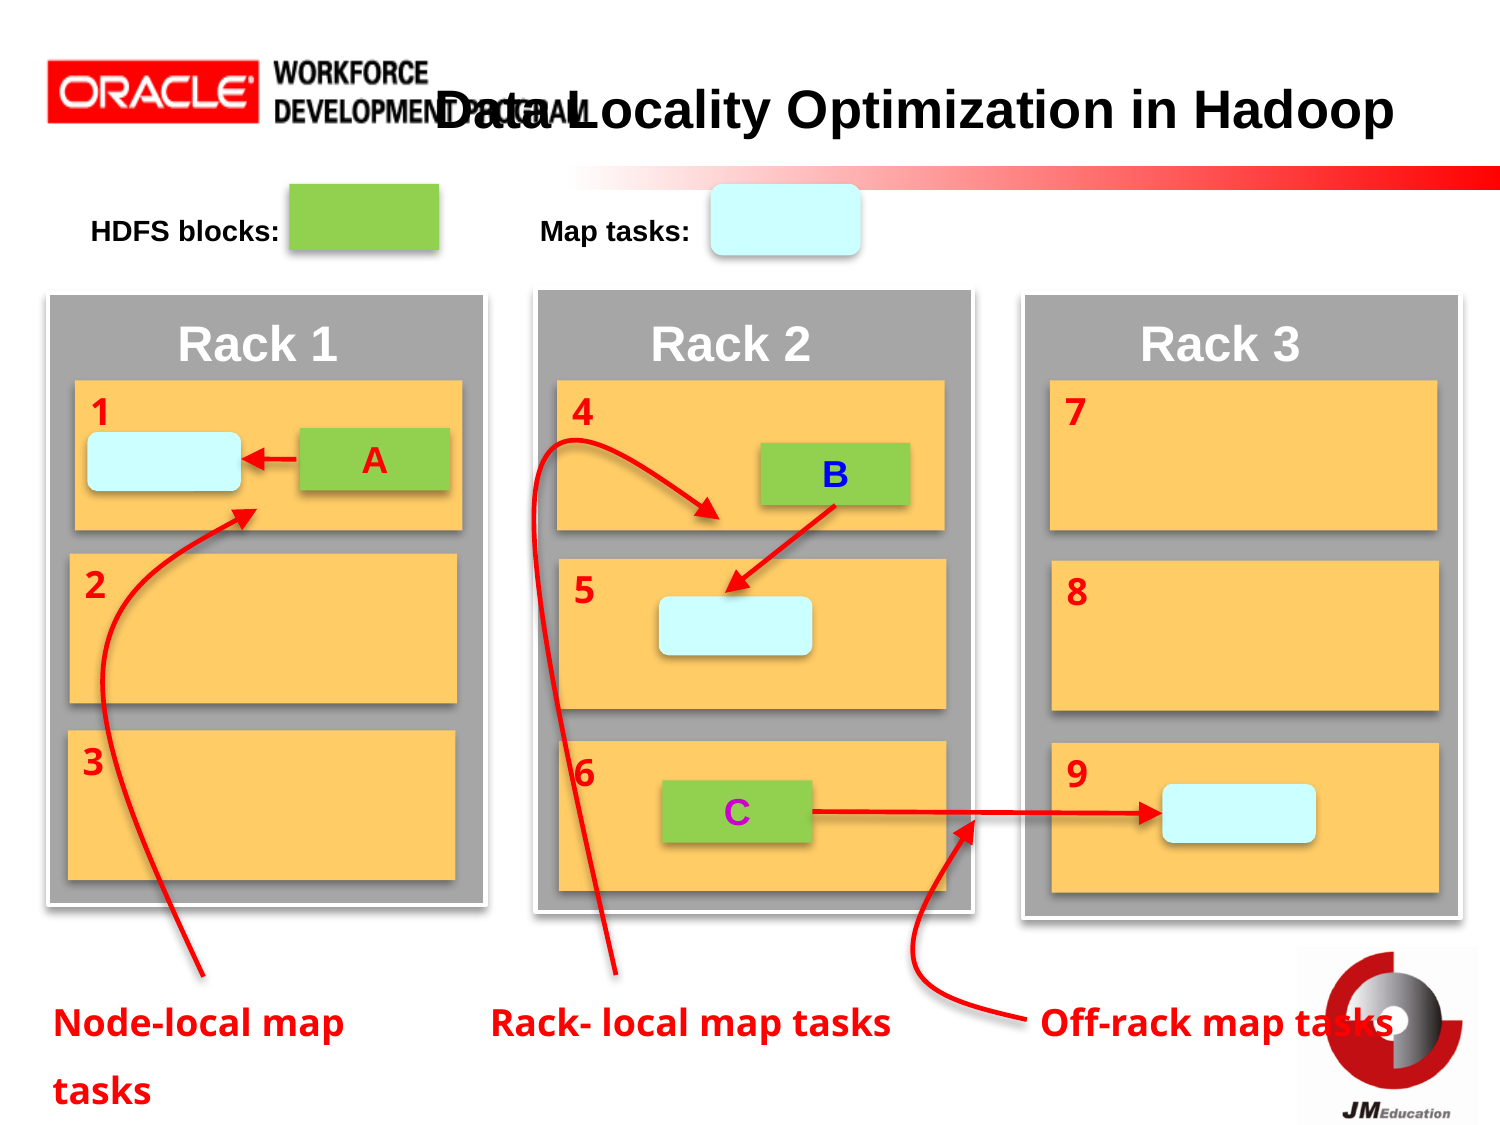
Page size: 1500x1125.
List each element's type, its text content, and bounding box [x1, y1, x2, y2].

text_box HDFS blocks: [75, 187, 284, 255]
text_box [289, 183, 440, 250]
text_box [47, 292, 486, 906]
picture [0, 0, 636, 186]
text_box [535, 287, 974, 778]
text_box [709, 183, 862, 257]
picture [1297, 947, 1478, 1125]
title Data Locality Optimization in Hadoop [99, 71, 1400, 217]
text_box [37, 427, 463, 1053]
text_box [1022, 292, 1461, 919]
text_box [662, 780, 1438, 1048]
text_box Map tasks: [525, 187, 710, 255]
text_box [474, 402, 911, 1053]
